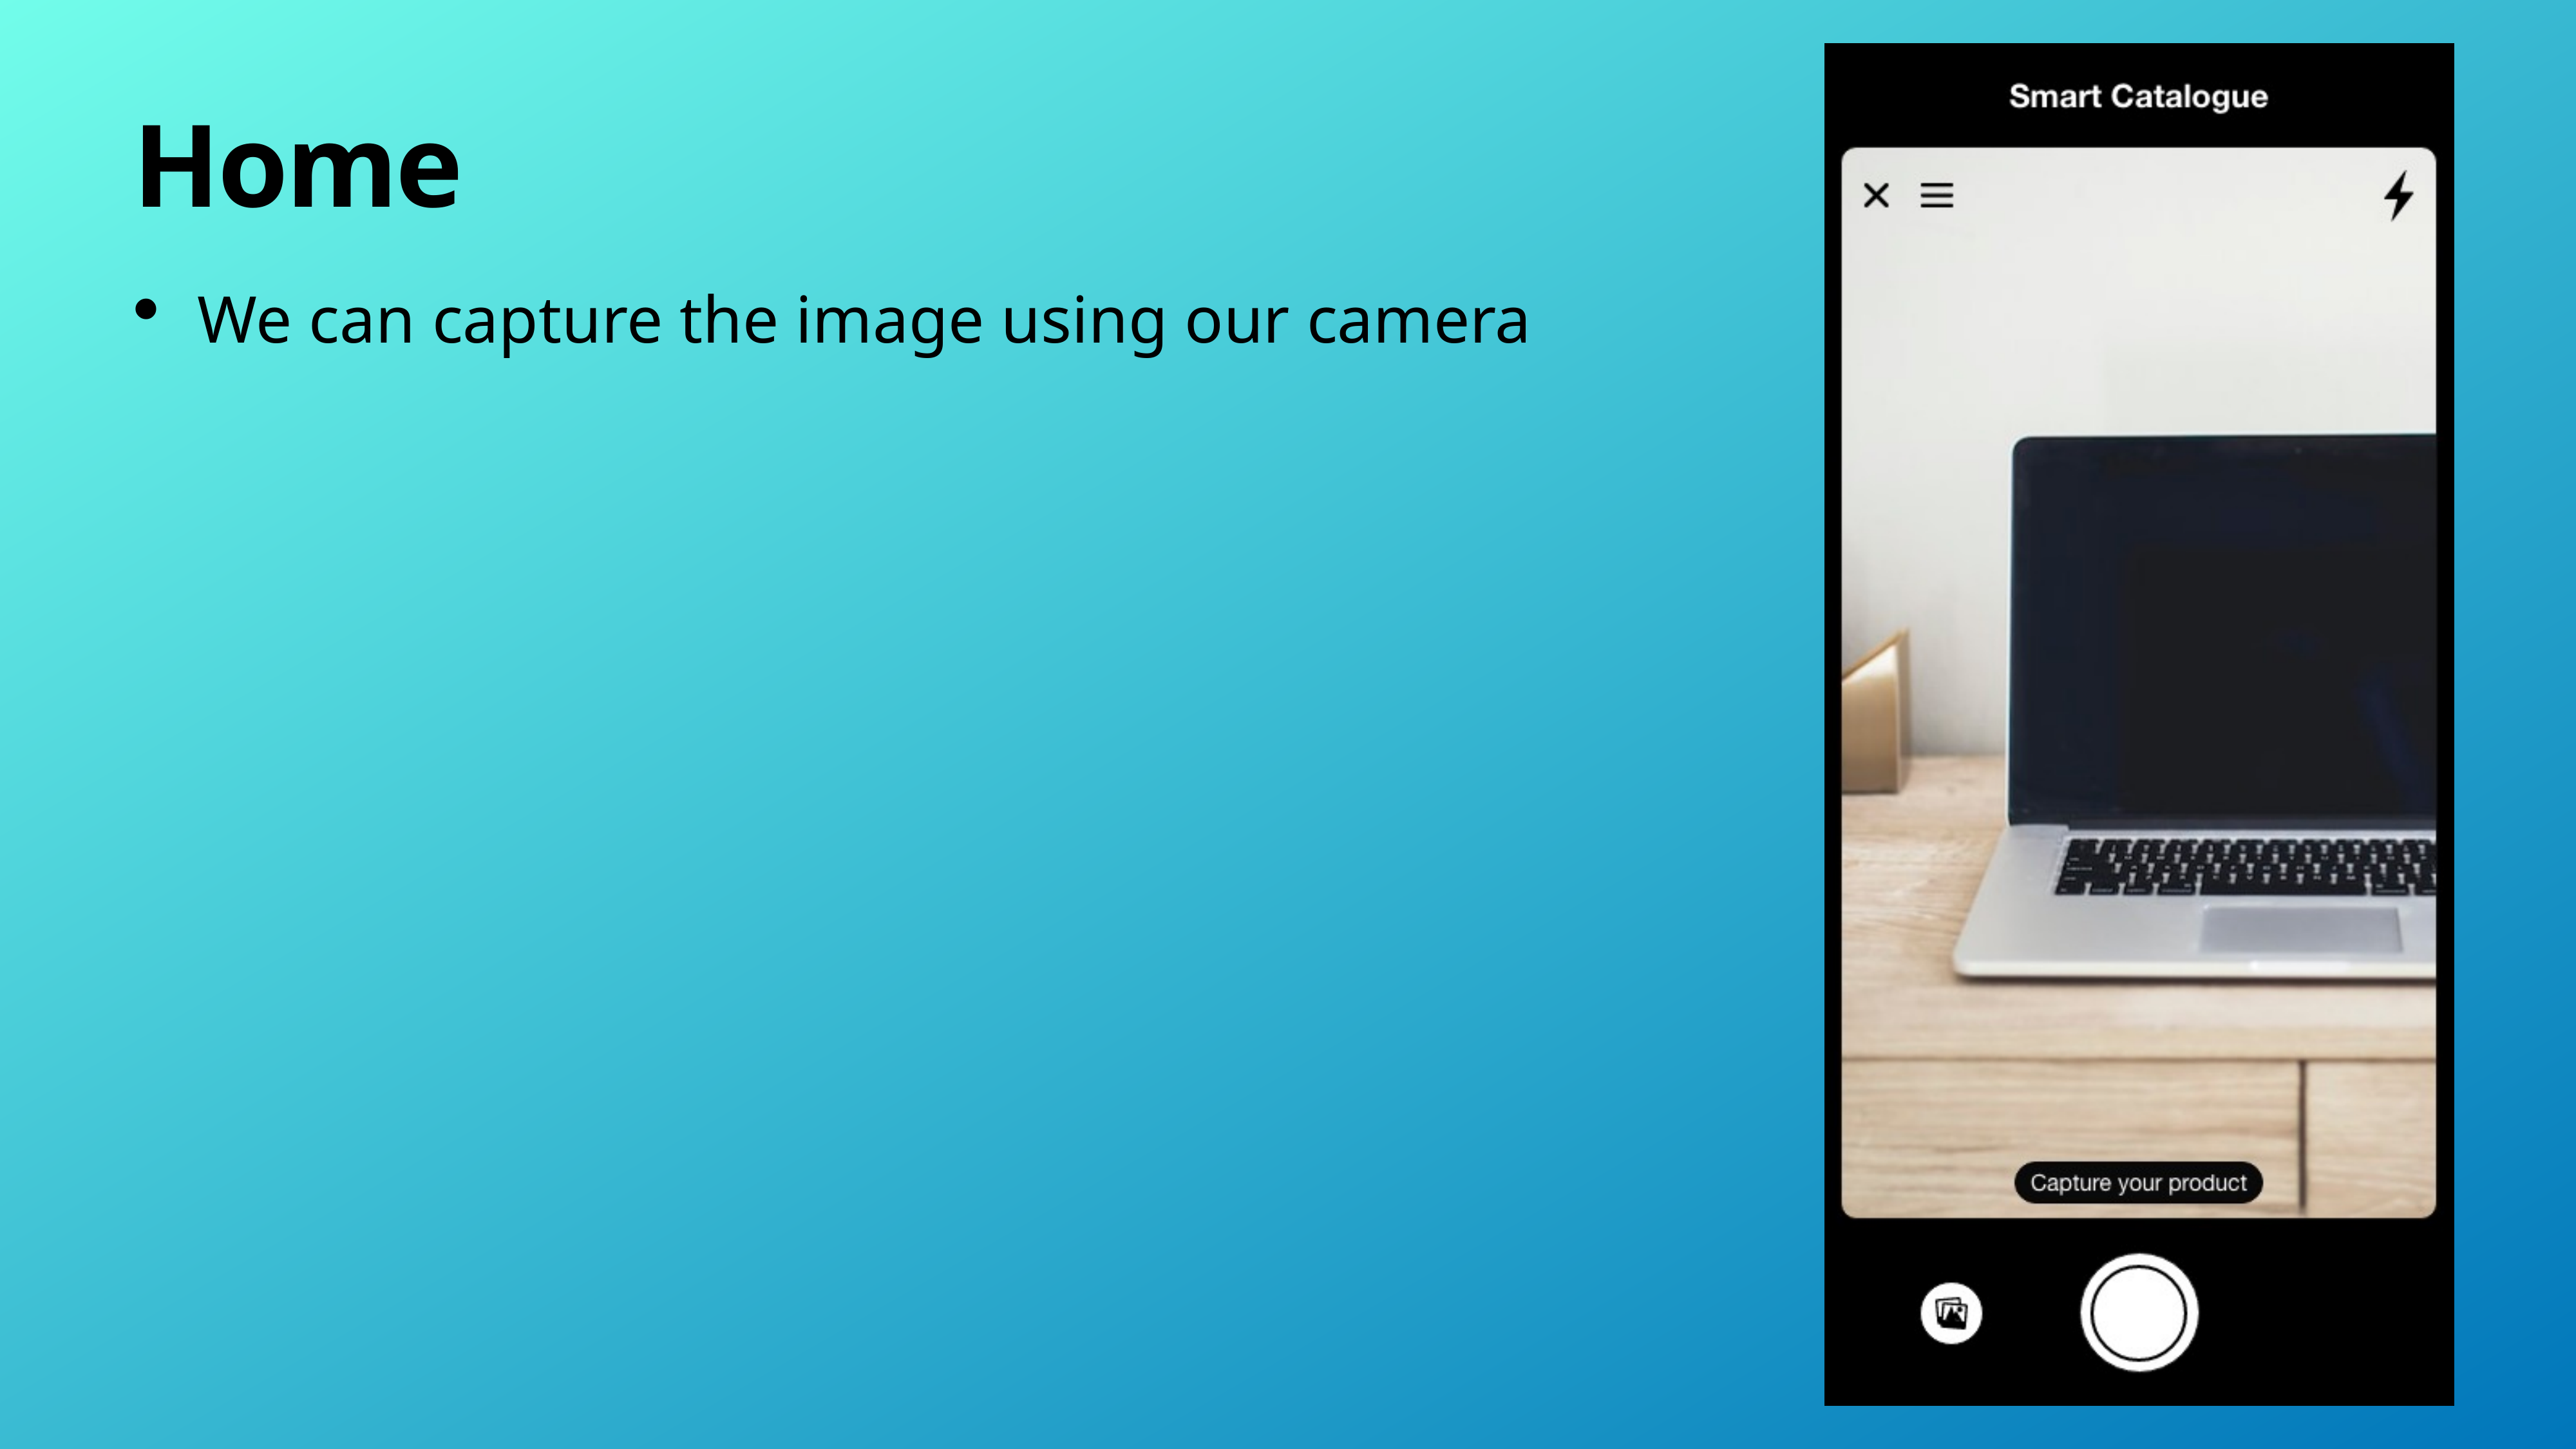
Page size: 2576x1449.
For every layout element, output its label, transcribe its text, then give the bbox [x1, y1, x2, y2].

title Home [127, 113, 1824, 266]
list We can capture the image using our camera [127, 281, 1824, 1322]
picture [1824, 43, 2576, 1449]
